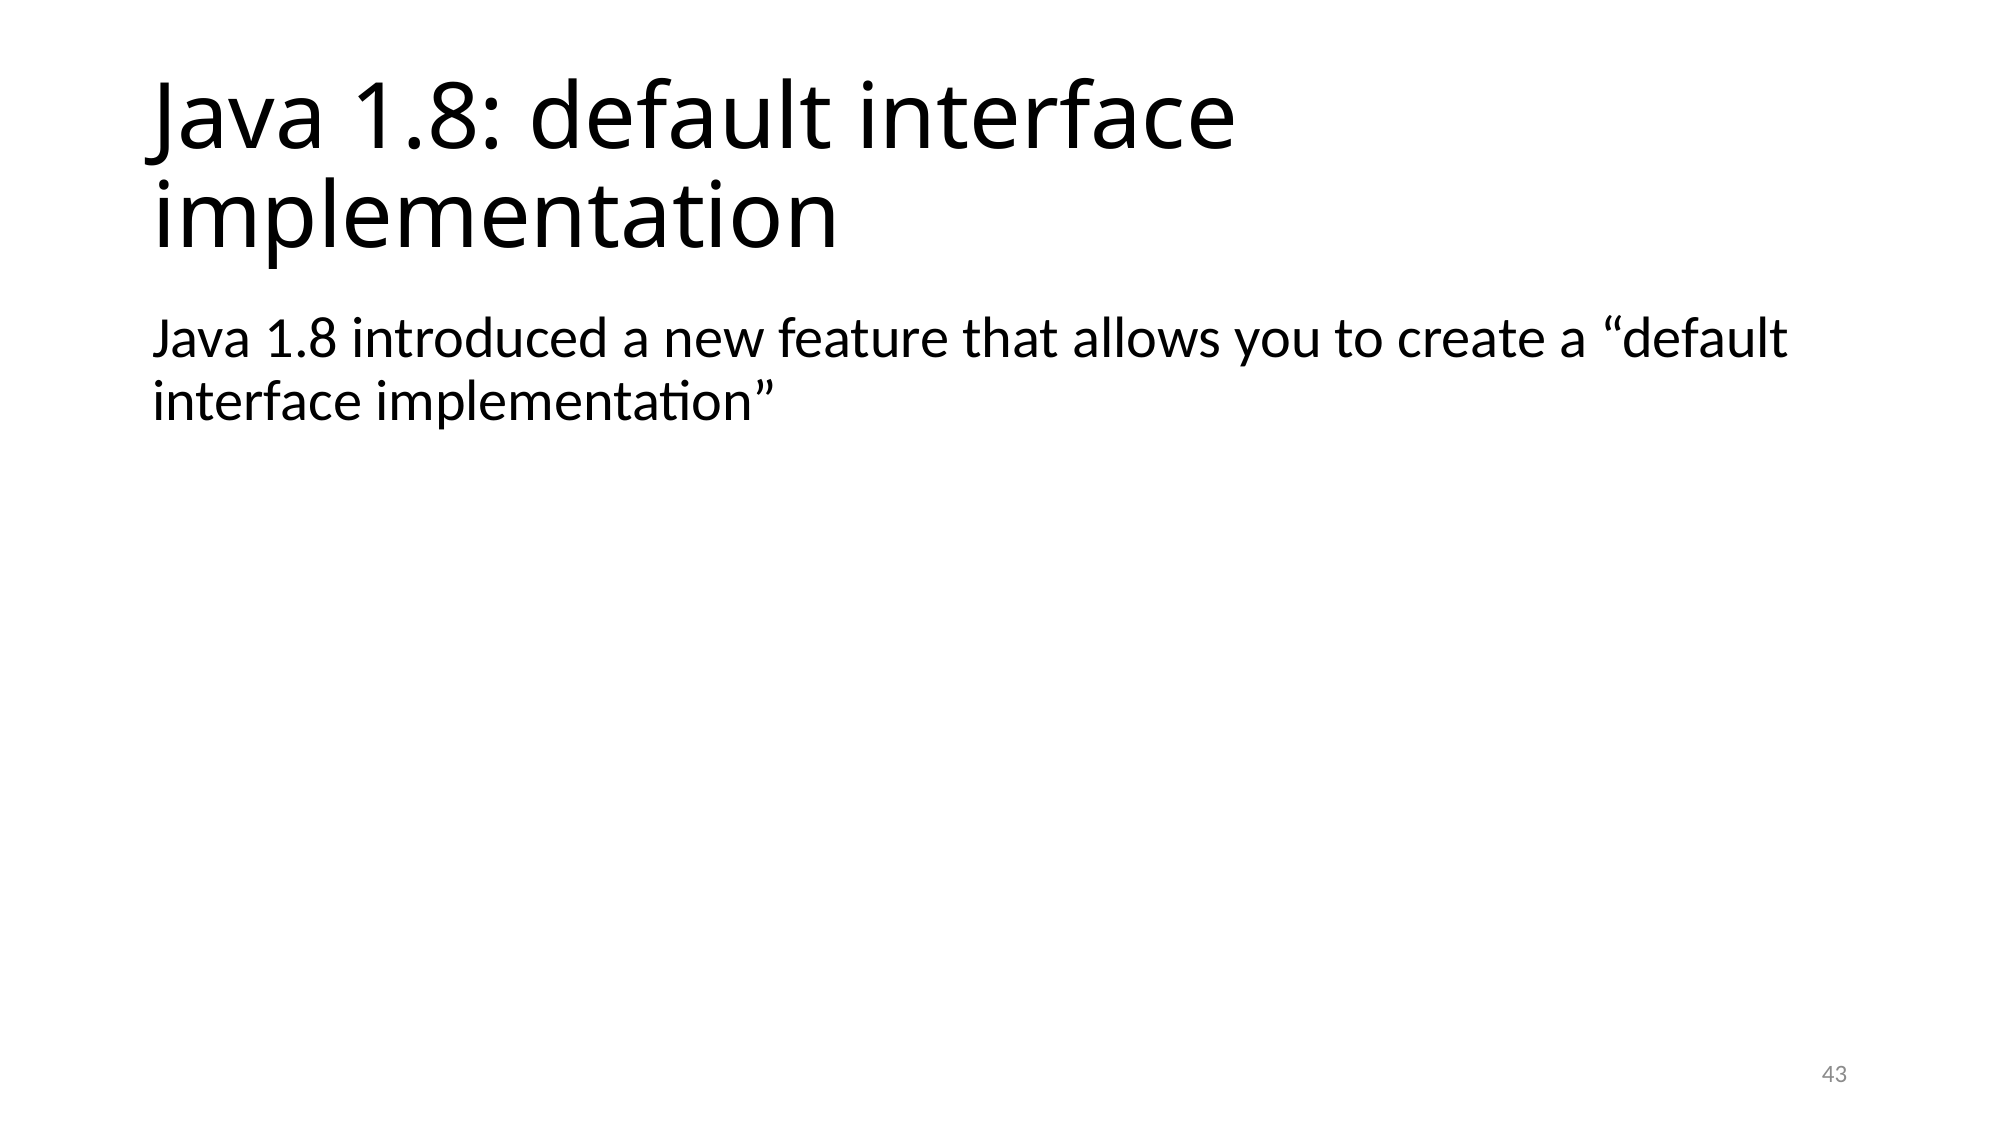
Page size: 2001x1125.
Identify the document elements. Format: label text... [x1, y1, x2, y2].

slide_number 43 [1412, 1042, 1863, 1103]
title Java 1.8: default interface implementation [137, 59, 1863, 278]
list Java 1.8 introduced a new feature that allows you to create a “default interface implementation” [137, 299, 1863, 1014]
